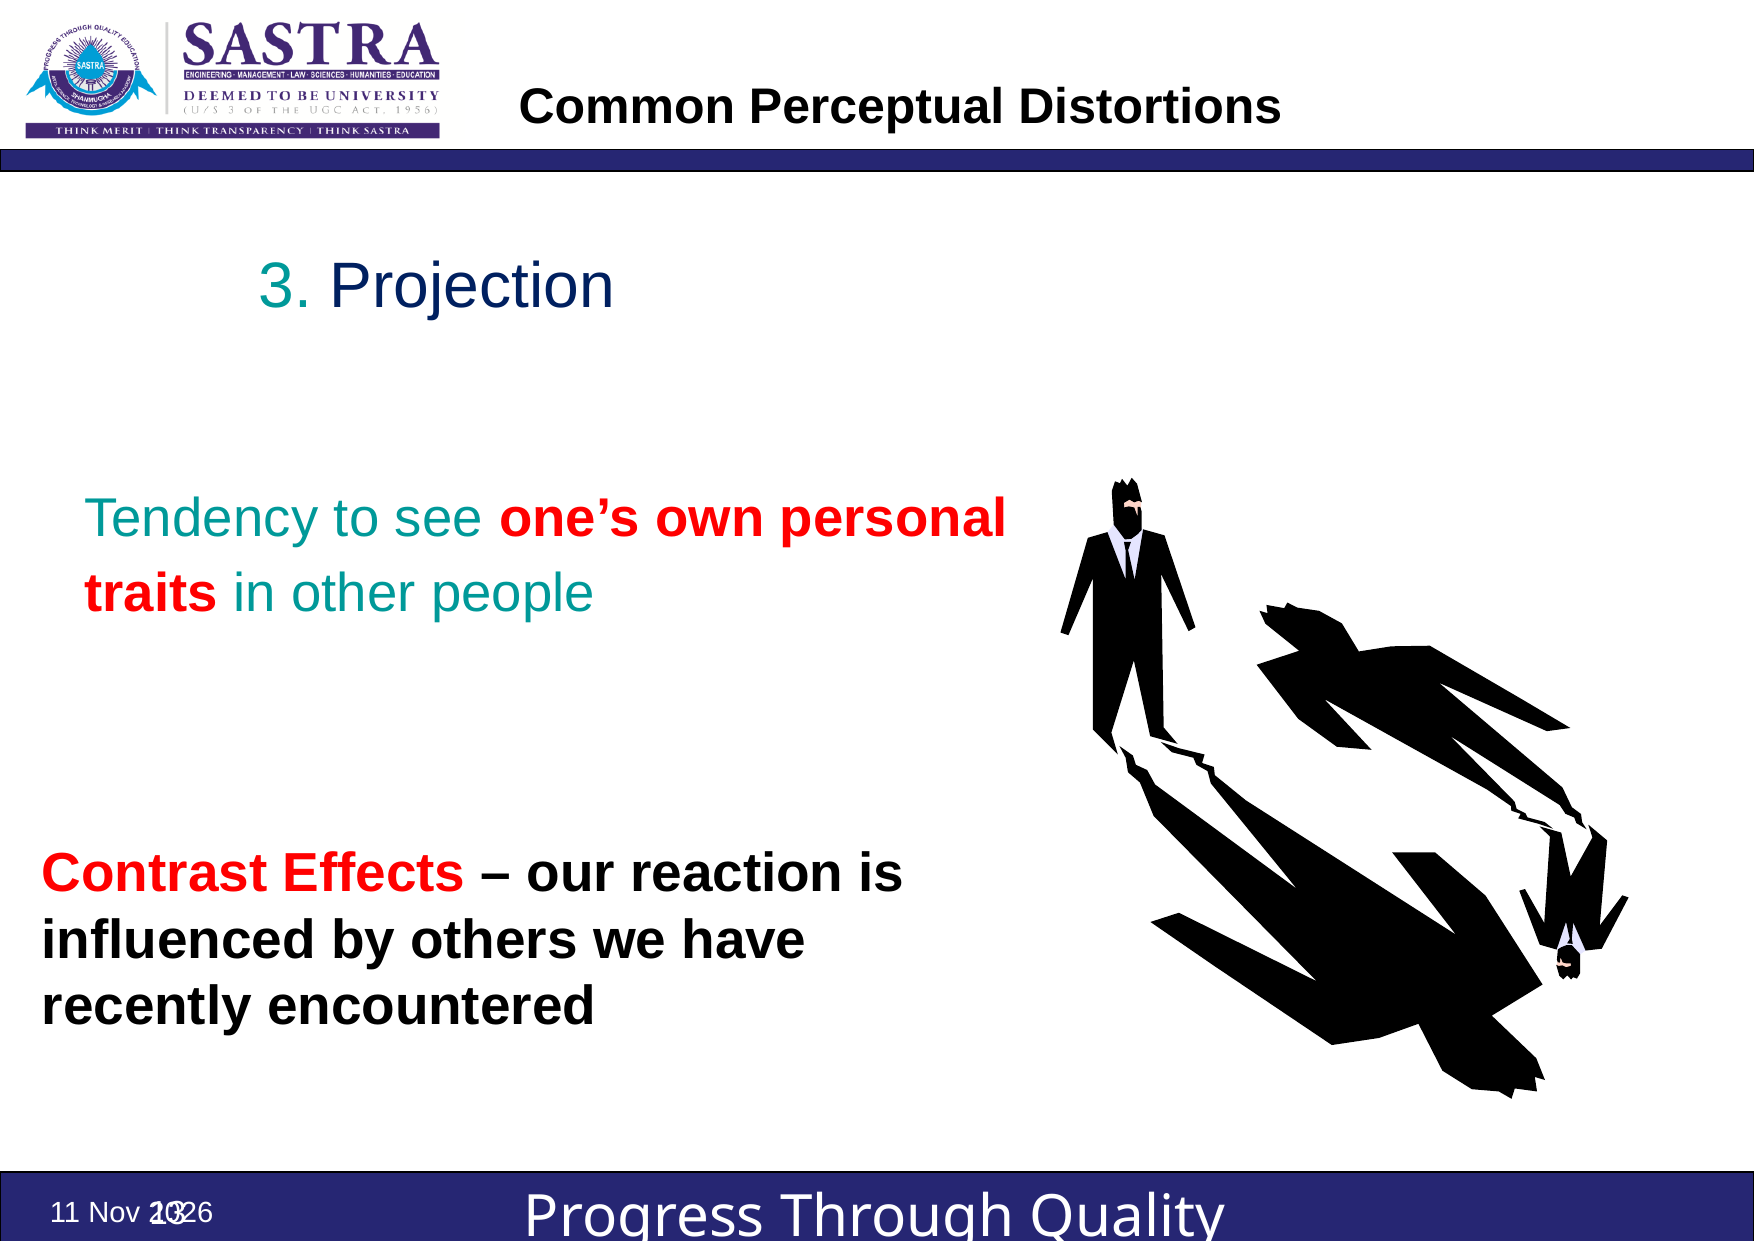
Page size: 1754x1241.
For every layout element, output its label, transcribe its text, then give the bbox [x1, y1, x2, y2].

picture [0, 13, 465, 146]
slide_number 13 [132, 1182, 519, 1236]
list Tendency to see one’s own personal traits in other people [14, 463, 1045, 633]
slide_number 29-Aug-24 [32, 1184, 267, 1236]
picture [1060, 476, 1638, 1105]
title Common Perceptual Distortions [187, 64, 1614, 143]
text_box 3. Projection [243, 236, 748, 328]
text_box Contrast Effects – our reaction is influenced by others we have recently encountered [26, 829, 1045, 1043]
